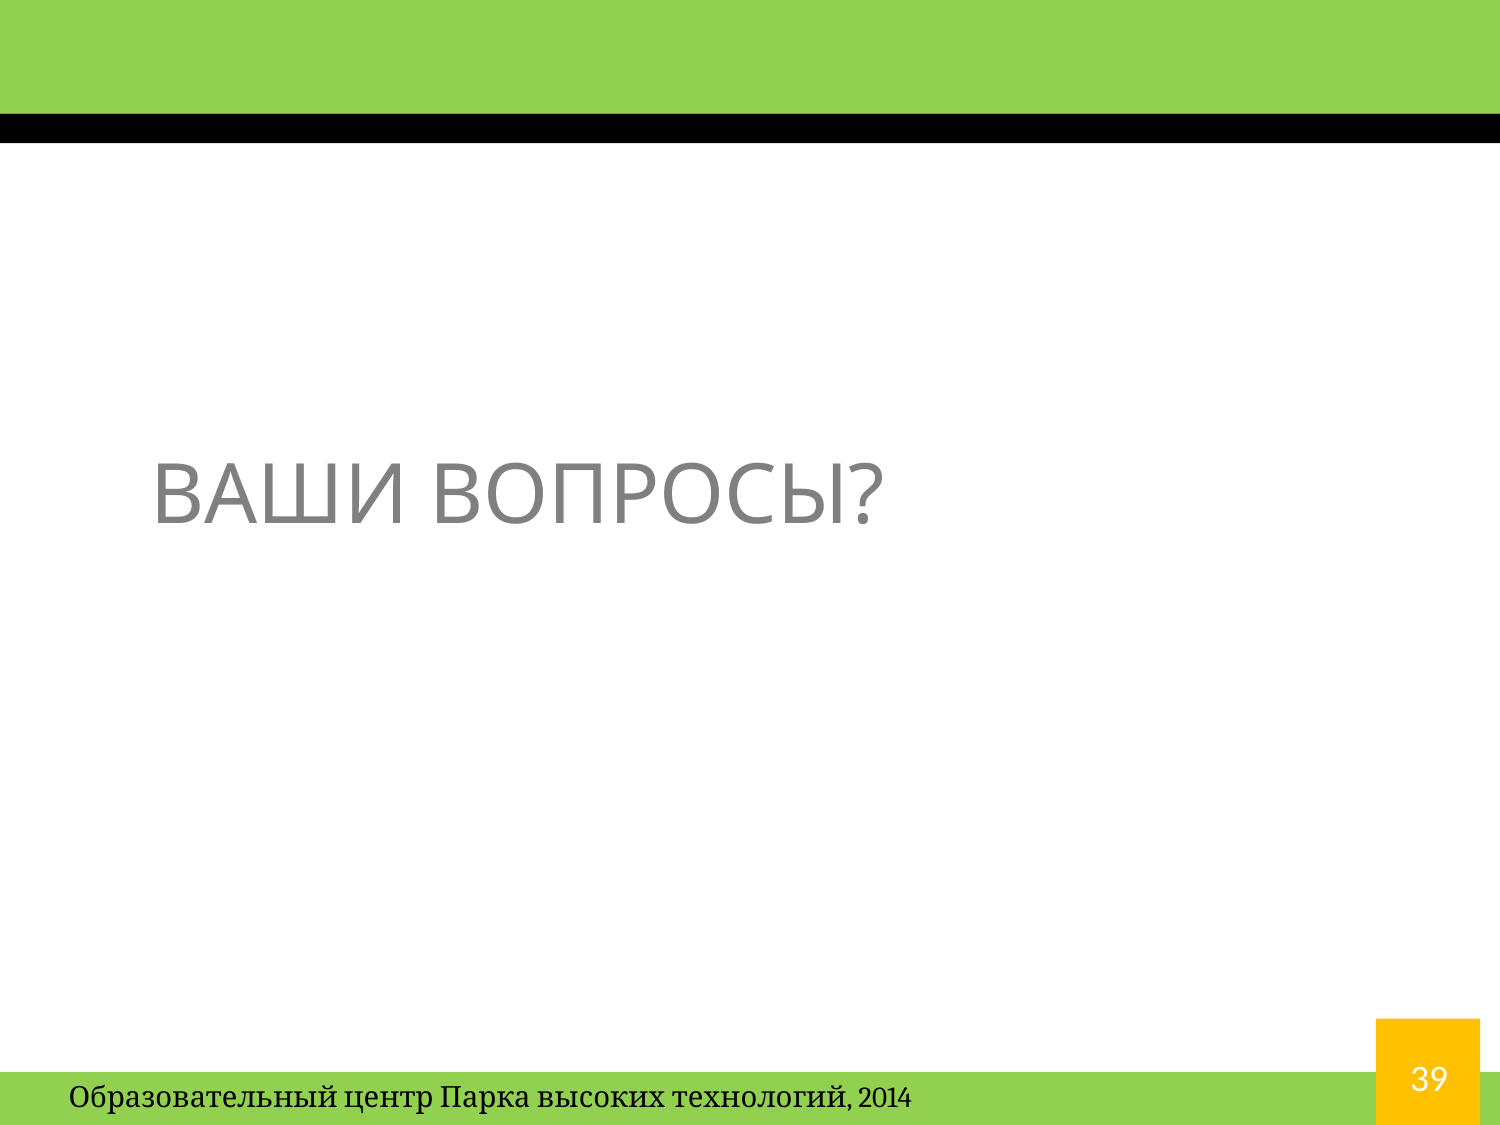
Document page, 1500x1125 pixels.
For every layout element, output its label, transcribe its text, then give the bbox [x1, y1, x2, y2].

slide_number 39 [1376, 1046, 1483, 1107]
title Ваши вопросы? [135, 432, 1411, 656]
